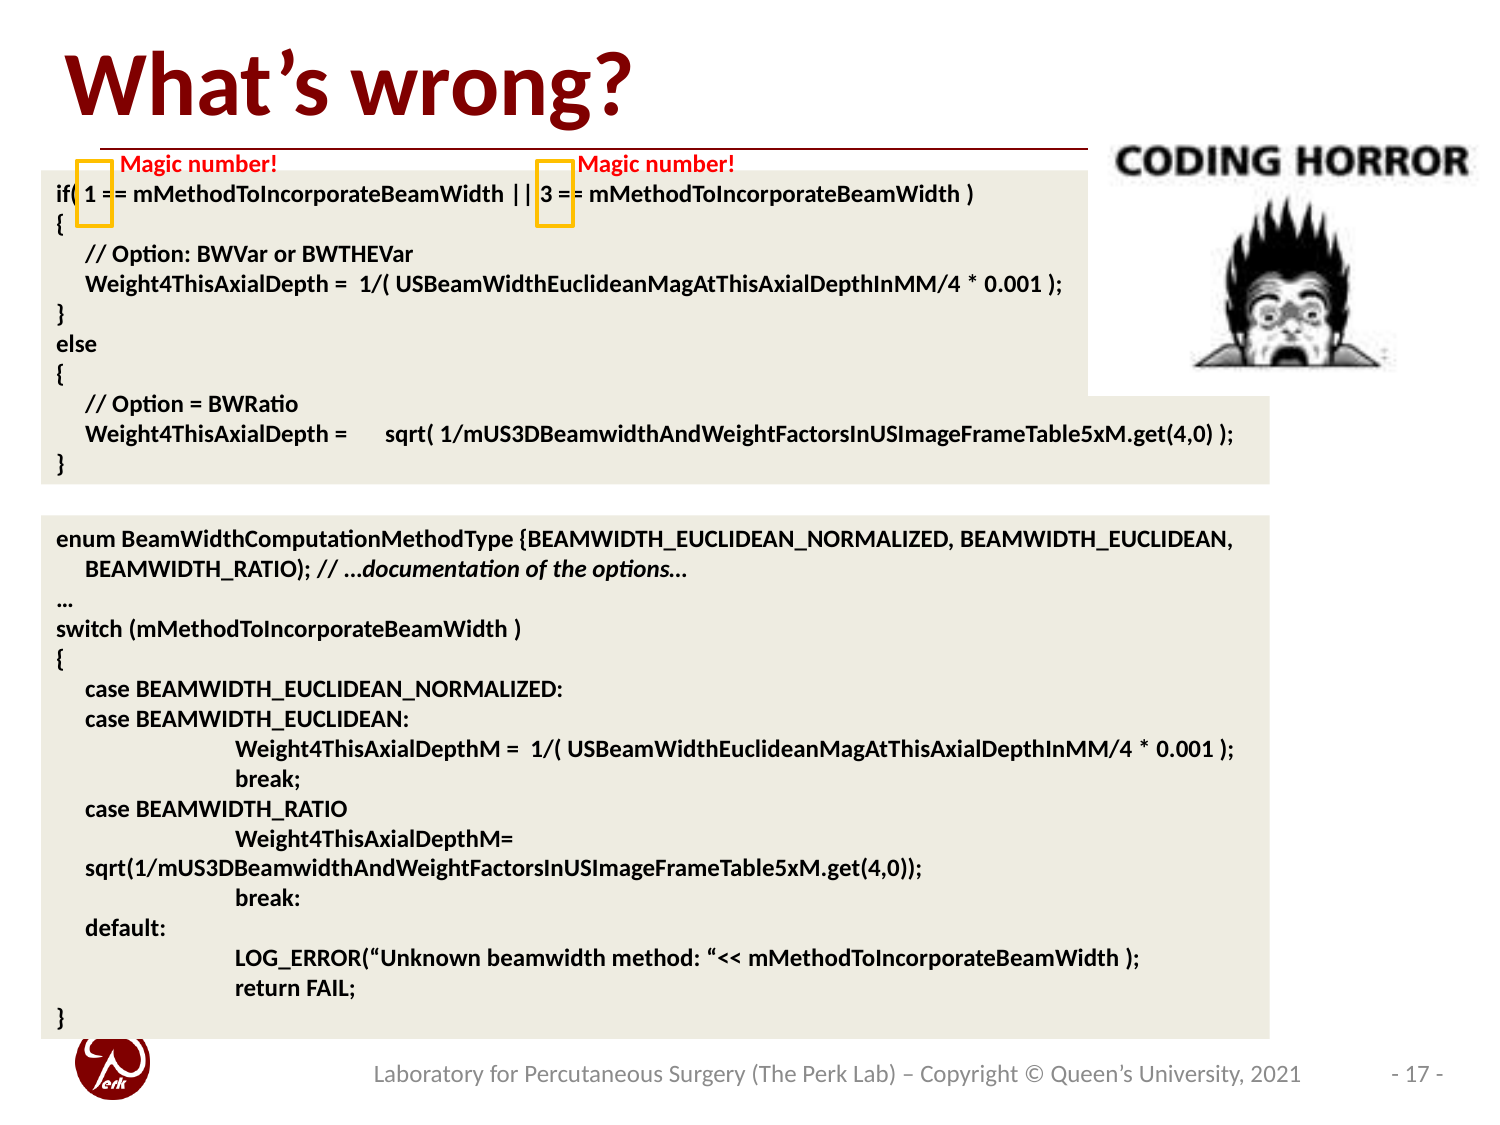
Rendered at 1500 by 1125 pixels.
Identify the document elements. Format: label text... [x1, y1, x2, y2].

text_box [76, 139, 822, 227]
picture [1087, 125, 1500, 396]
footer Laboratory for Percutaneous Surgery (The Perk Lab) – Copyright © Queen’s University, 2021 [348, 1042, 1329, 1103]
title What’s wrong? [49, 7, 1471, 150]
picture [75, 1039, 150, 1100]
text_box enum BeamWidthComputationMethodType {BEAMWIDTH_EUCLIDEAN_NORMALIZED, BEAMWIDTH_EUCLIDEAN, BEAMWIDTH_RATIO); // …documentation of the options… … switch (mMethodToIncorporateBeamWidth ) { case BEAMWIDTH_EUCLIDEAN_NORMALIZED: case BEAMWIDTH_EUCLIDEAN: Weight4ThisAxialDepthM = 1/( USBeamWidthEuclideanMagAtThisAxialDepthInMM/4 * 0.001 ); break; case BEAMWIDTH_RATIO Weight4ThisAxialDepthM= sqrt(1/mUS3DBeamwidthAndWeightFactorsInUSImageFrameTable5xM.get(4,0)); break: default: LOG_ERROR(“Unknown beamwidth method: “<< mMethodToIncorporateBeamWidth ); return FAIL; } [41, 515, 1270, 1039]
slide_number - 17 - [1352, 1042, 1459, 1103]
text_box if( 1 == mMethodToIncorporateBeamWidth || 3 == mMethodToIncorporateBeamWidth ) { // Option: BWVar or BWTHEVar Weight4ThisAxialDepth = 1/( USBeamWidthEuclideanMagAtThisAxialDepthInMM/4 * 0.001 ); } else { // Option = BWRatio Weight4ThisAxialDepth = sqrt( 1/mUS3DBeamwidthAndWeightFactorsInUSImageFrameTable5xM.get(4,0) ); } [41, 170, 1270, 485]
